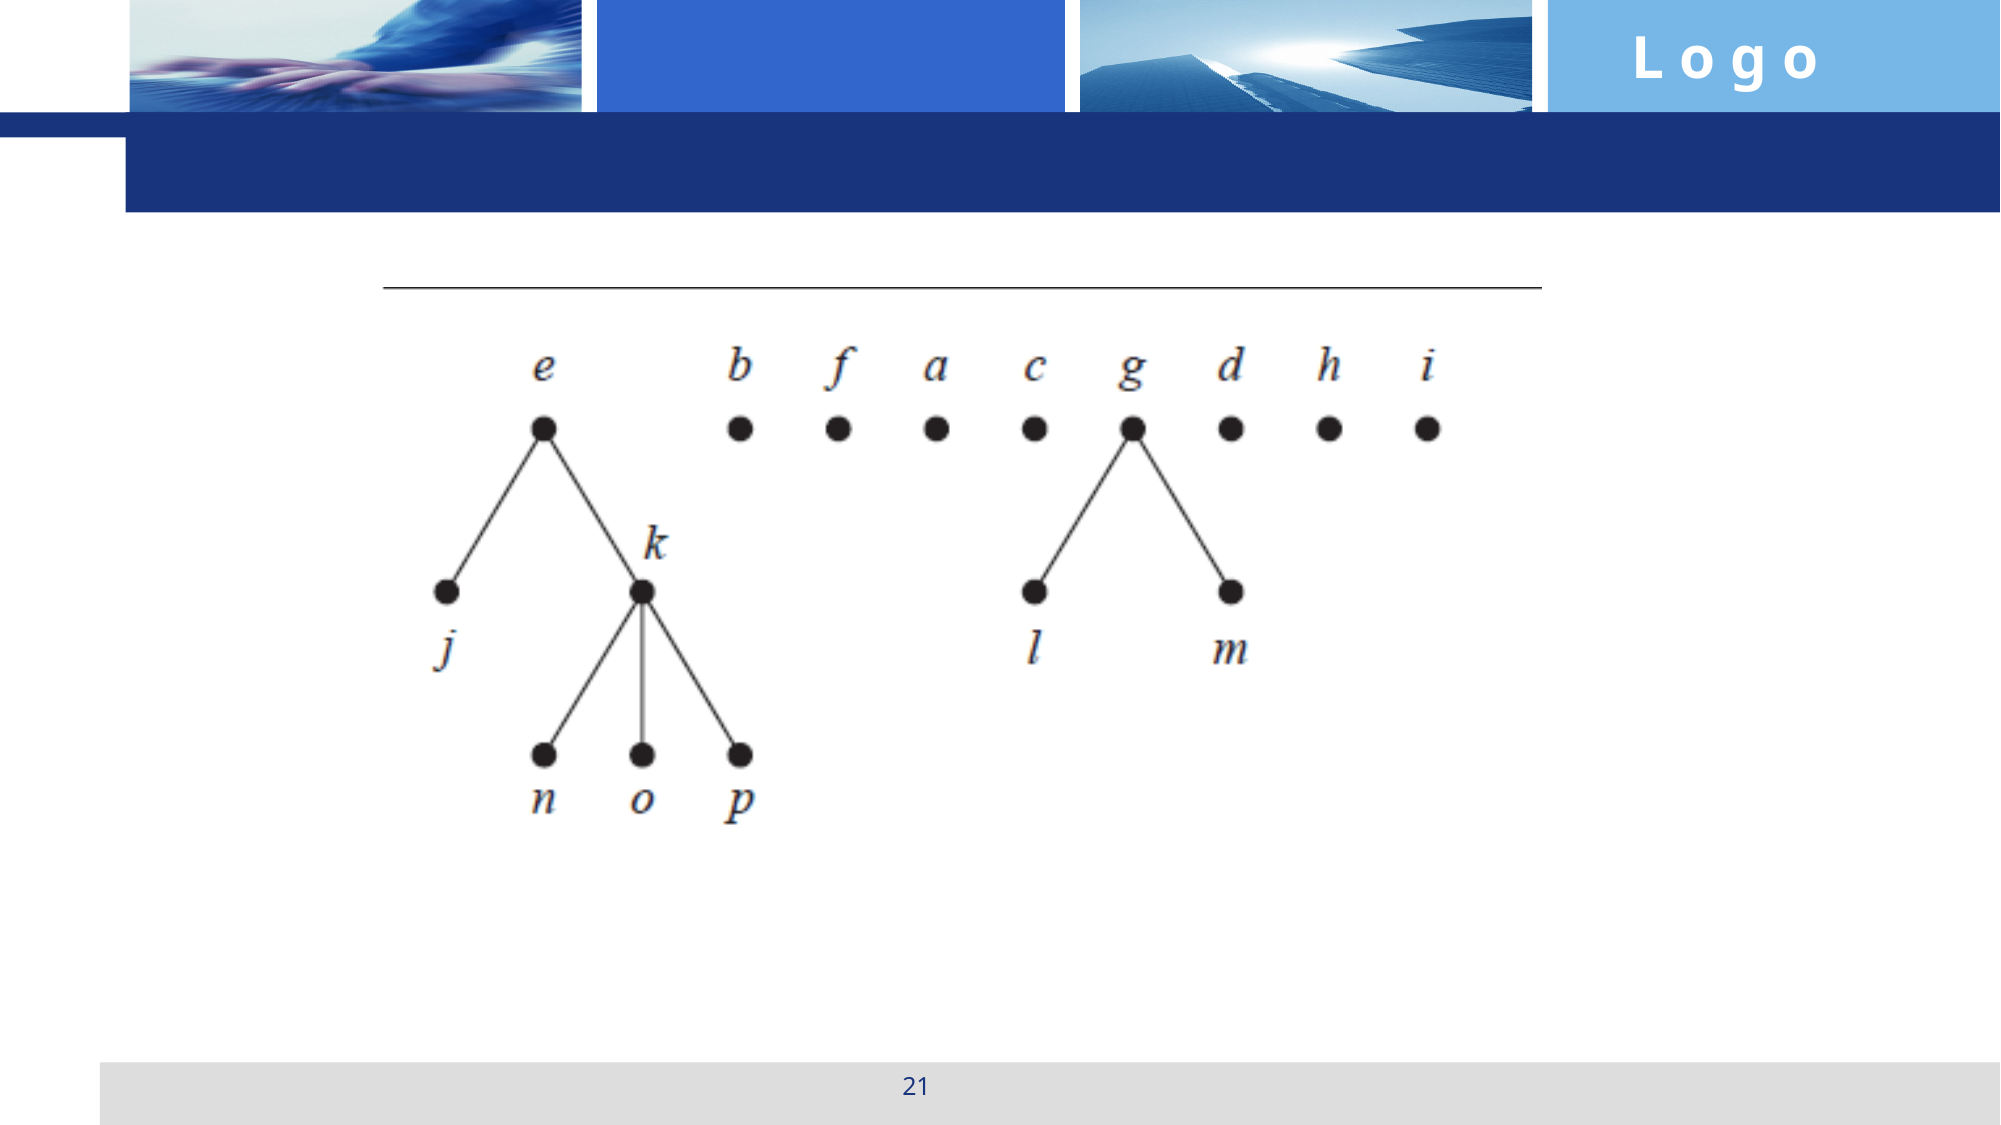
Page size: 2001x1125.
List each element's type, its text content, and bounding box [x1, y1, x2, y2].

picture [1080, 0, 1533, 112]
picture [349, 287, 1542, 851]
picture [129, 0, 582, 112]
slide_number 21 [683, 1062, 1151, 1116]
